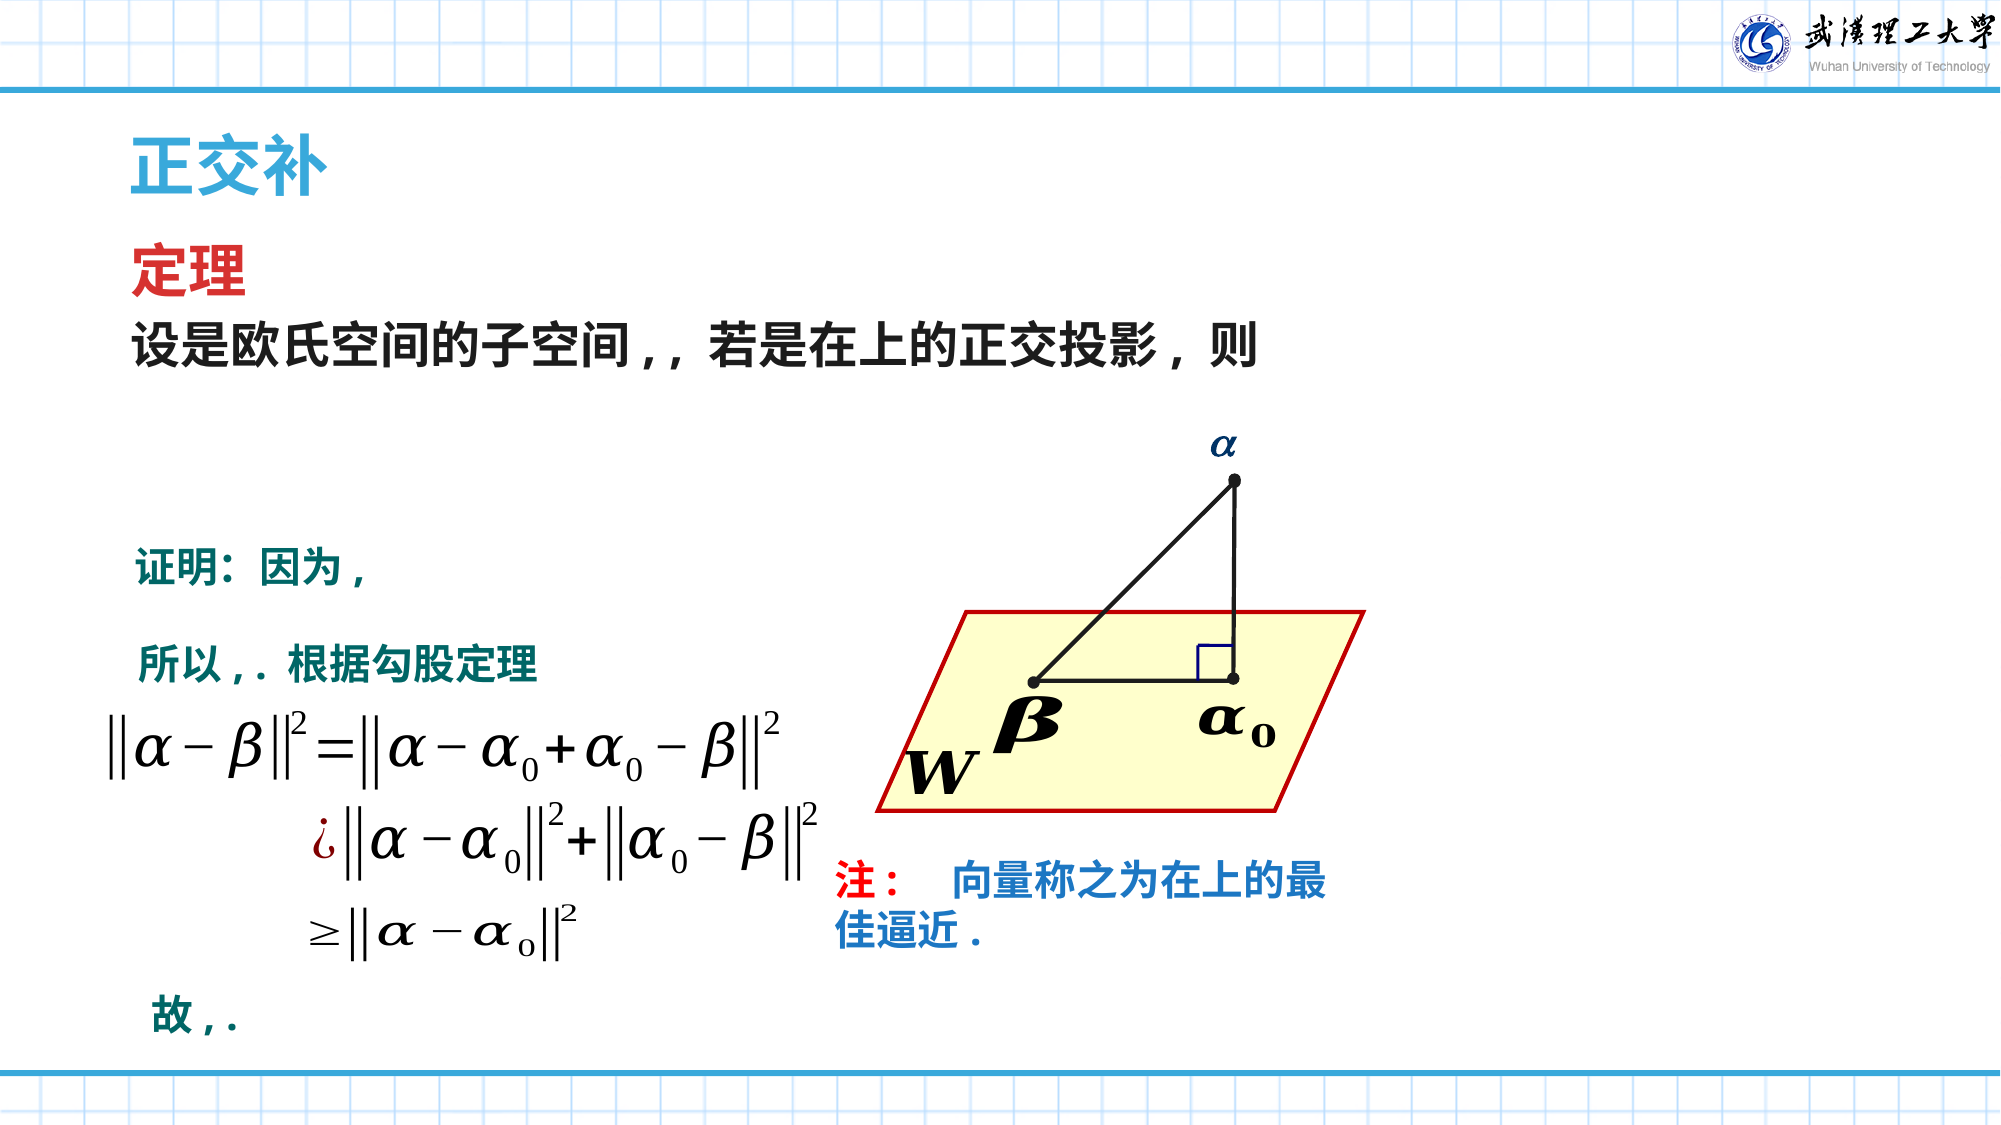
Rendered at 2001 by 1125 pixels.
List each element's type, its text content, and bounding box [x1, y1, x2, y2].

picture [0, 1077, 2001, 1125]
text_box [1032, 645, 1234, 681]
picture [0, 0, 2001, 87]
text_box a [1193, 406, 1276, 472]
list 正交补 [114, 94, 1162, 213]
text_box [877, 611, 1364, 811]
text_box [1193, 479, 1276, 755]
